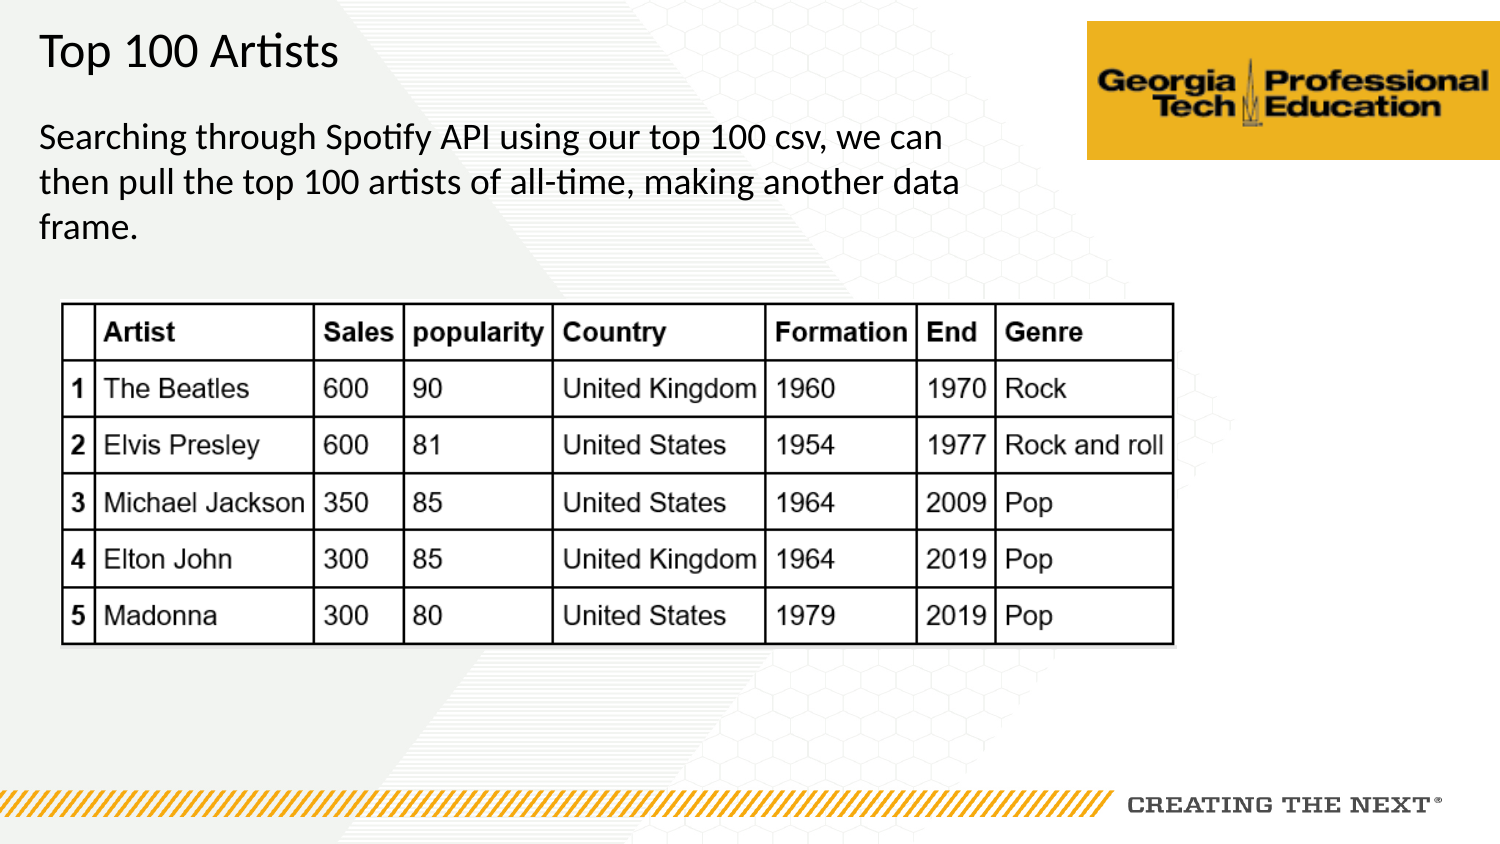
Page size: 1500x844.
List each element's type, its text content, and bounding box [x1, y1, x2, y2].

text_box Top 100 Artists [24, 9, 445, 85]
picture [0, 0, 1500, 844]
text_box Searching through Spotify API using our top 100 csv, we can then pull the top 100 artists of all-time, making another data frame. [24, 104, 1036, 255]
text_box [1, 0, 1068, 160]
